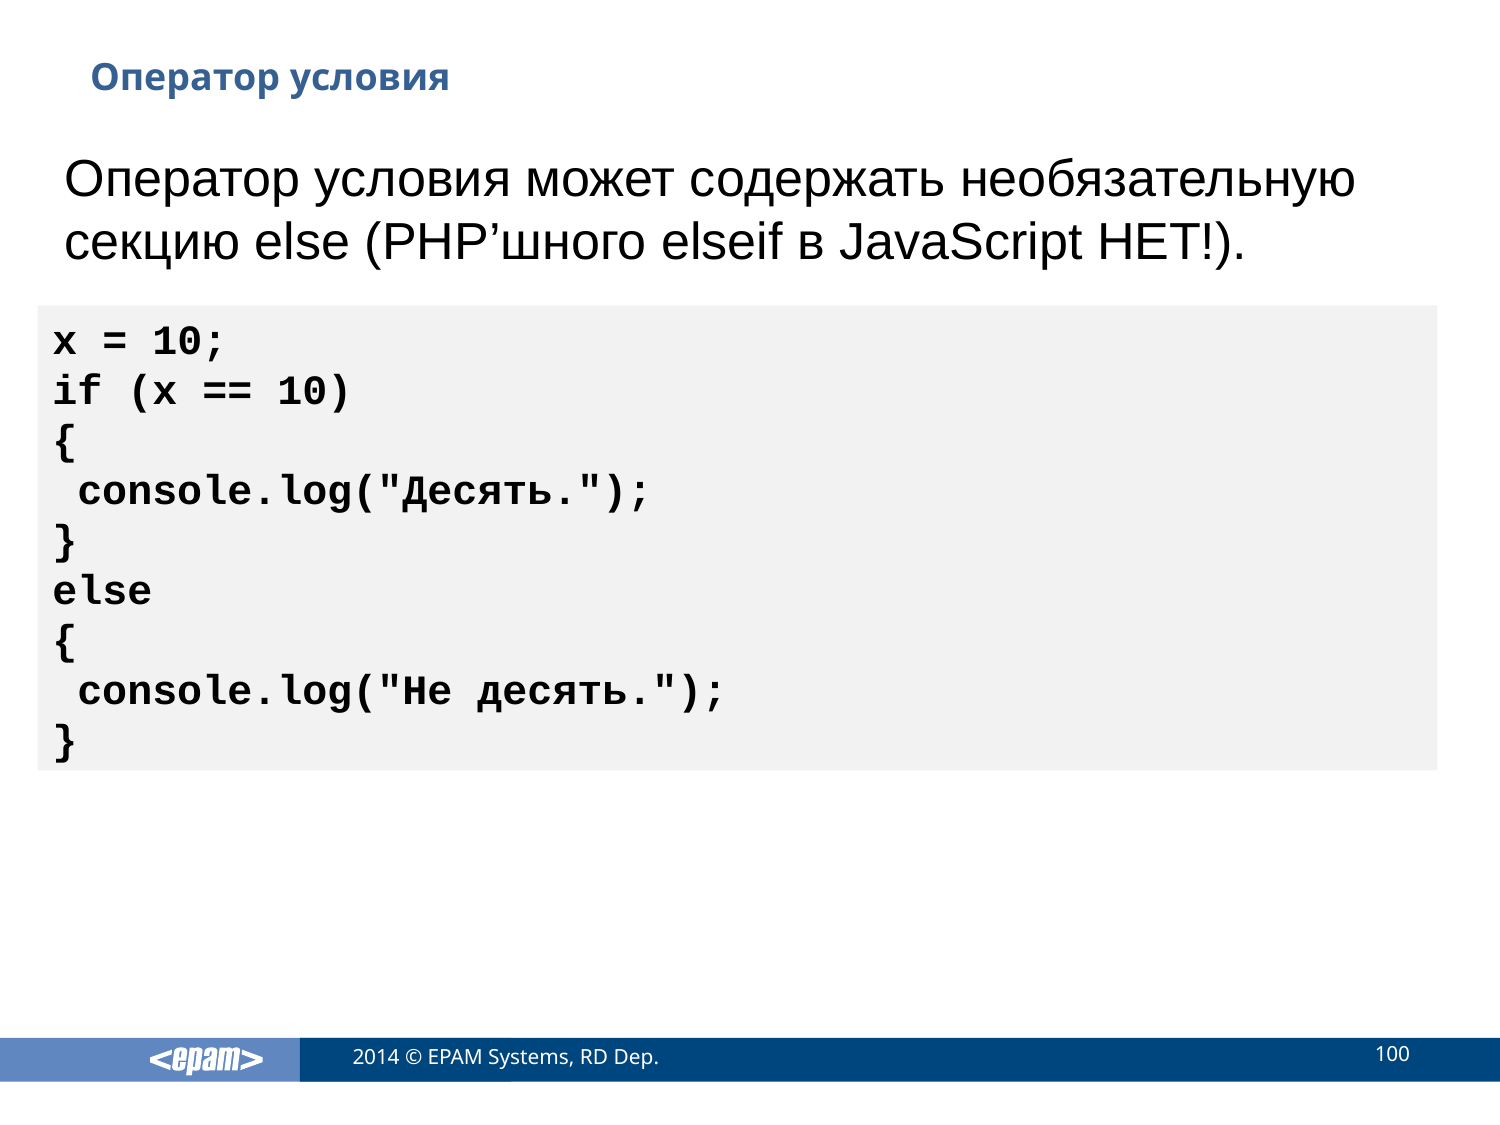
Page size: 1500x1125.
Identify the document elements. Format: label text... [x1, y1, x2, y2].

text_box Оператор условия может содержать необязательную секцию else (PHP’шного elseif в JavaScript НЕТ!). [50, 137, 1438, 278]
footer 2014 © EPAM Systems, RD Dep. [337, 1028, 738, 1088]
text_box x = 10; if (x == 10) { console.log("Десять."); } else { console.log("Не десять."); } [37, 305, 1438, 771]
slide_number 100 [1262, 1025, 1425, 1085]
title Оператор условия [75, 45, 1425, 137]
